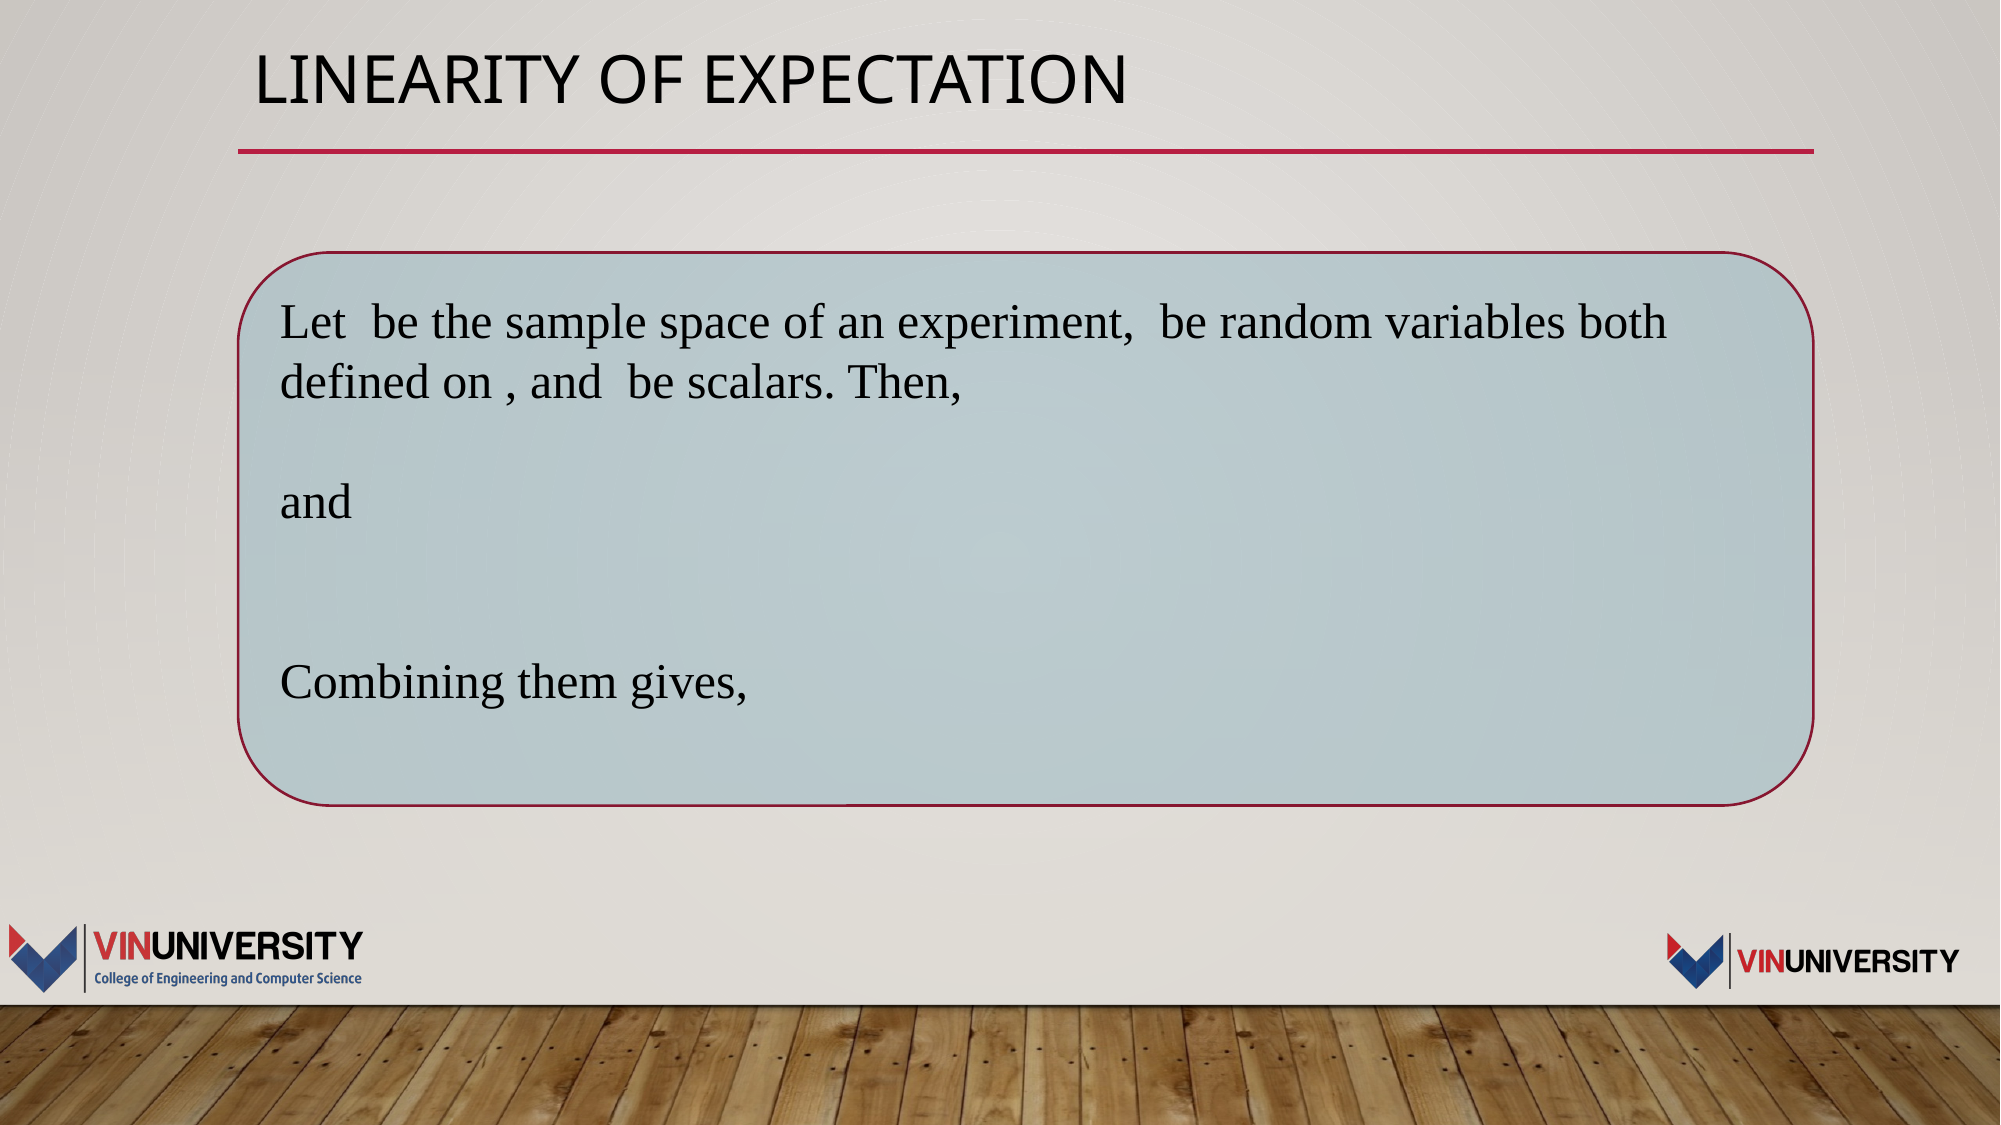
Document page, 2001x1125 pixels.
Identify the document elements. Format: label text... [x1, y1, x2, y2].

title LIneariTY of Expectation [238, 38, 1814, 137]
picture [9, 924, 377, 998]
picture [0, 1005, 2000, 1125]
picture [1667, 933, 1960, 989]
